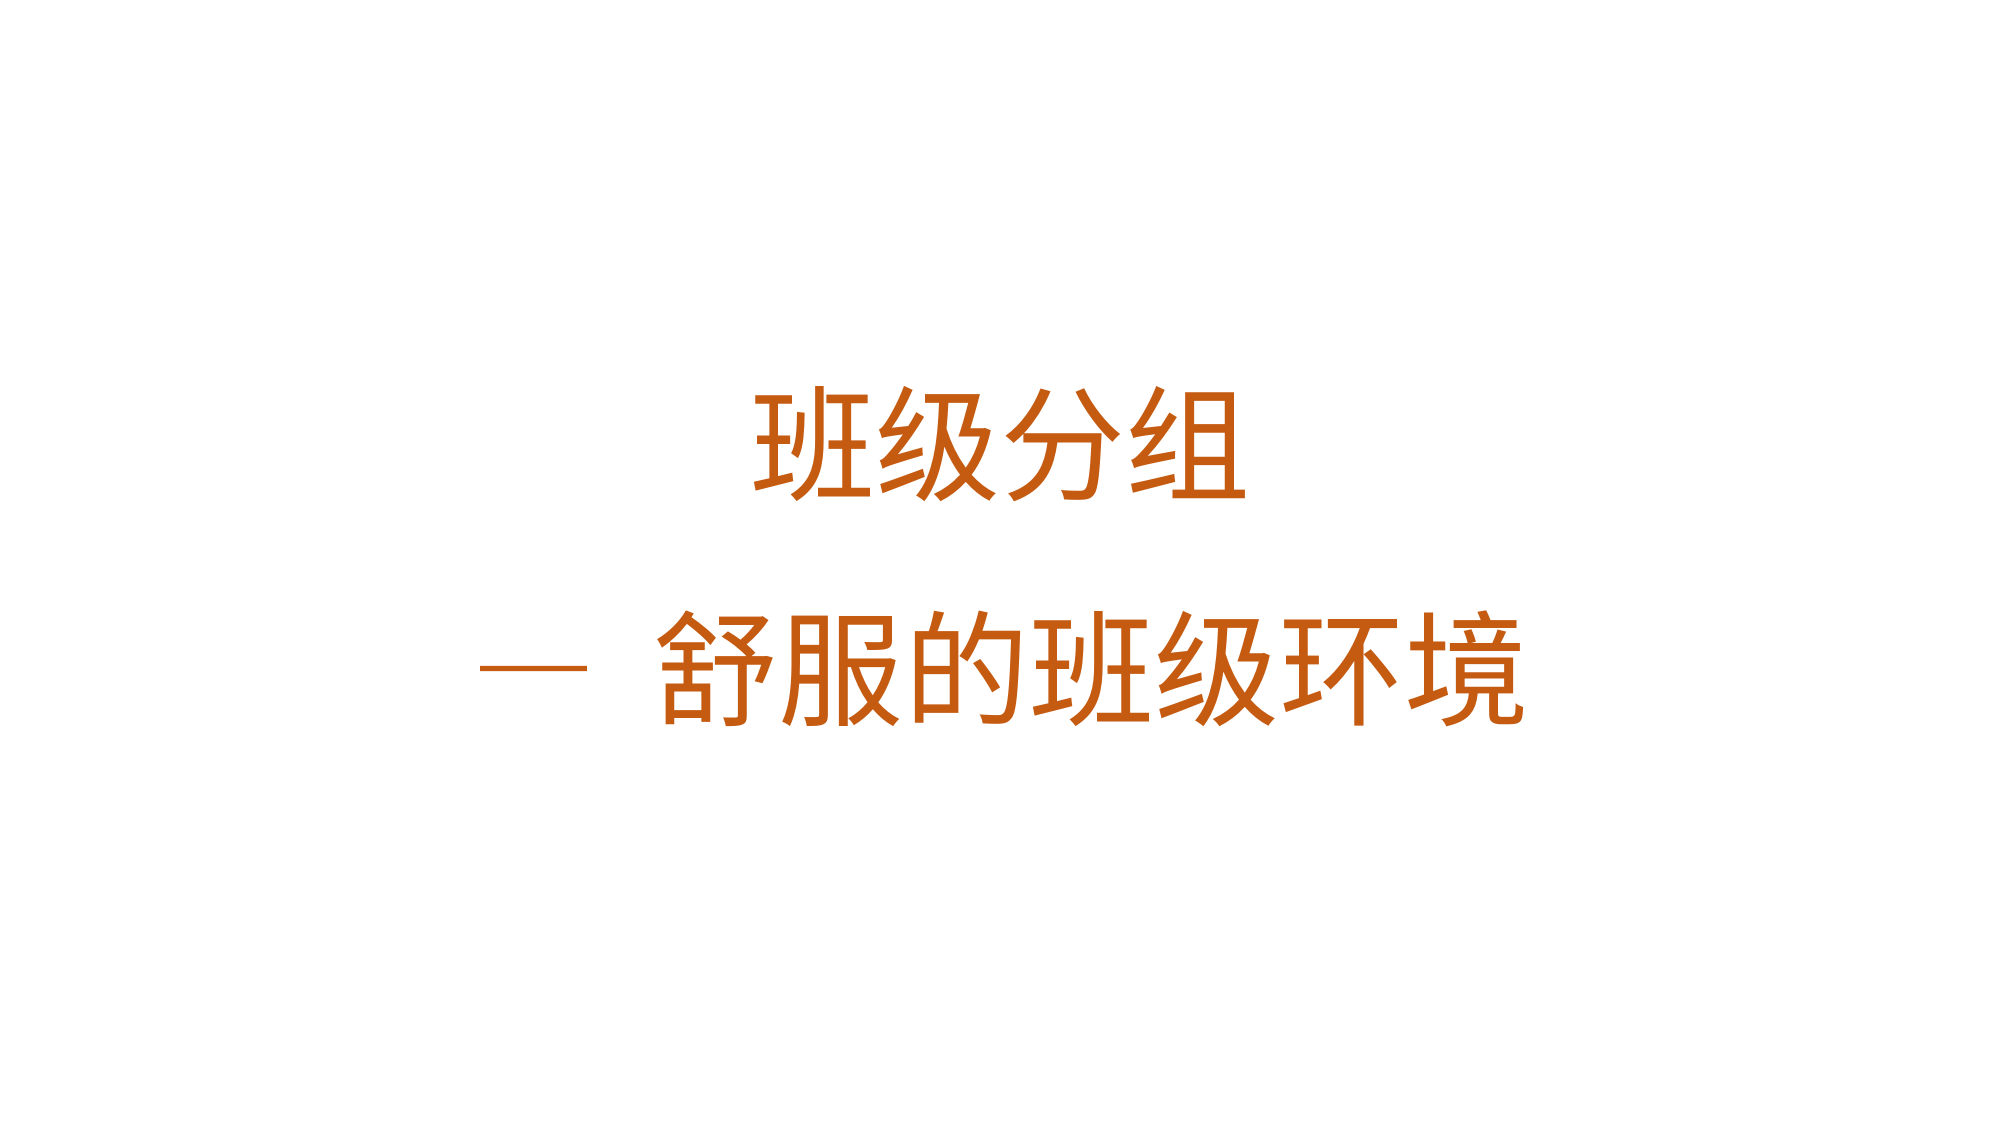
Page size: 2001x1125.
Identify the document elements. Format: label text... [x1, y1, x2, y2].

text_box 班级分组 — 舒服的班级环境 [0, 221, 2000, 812]
